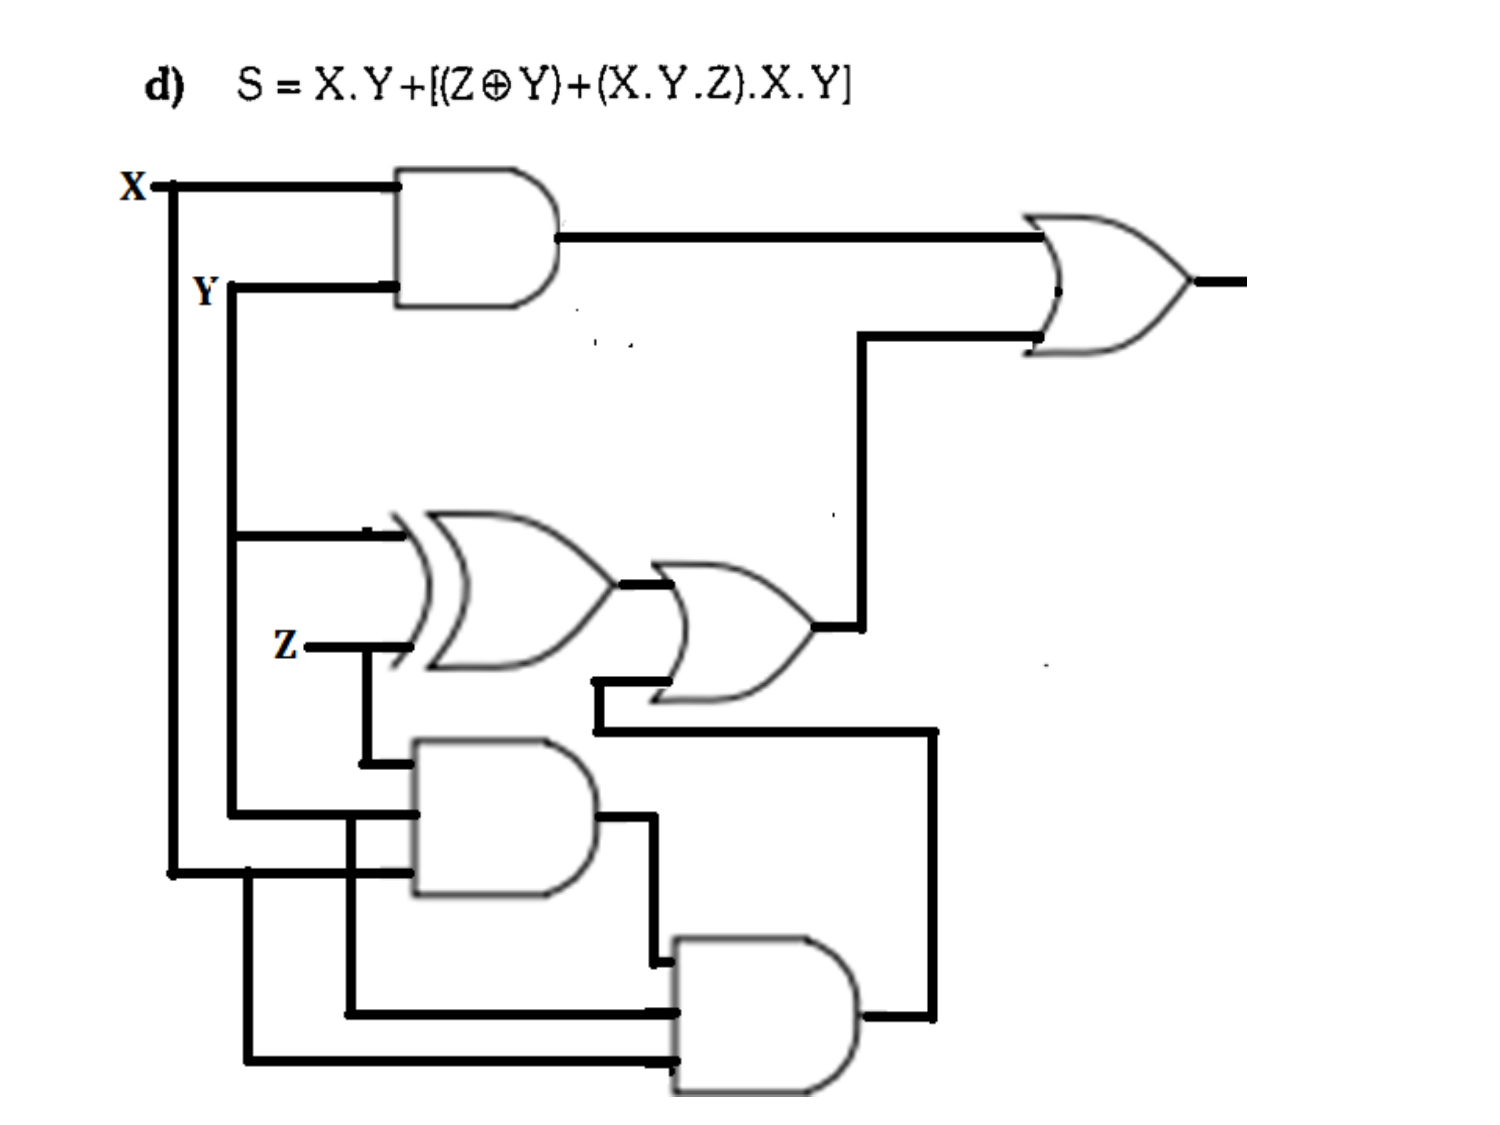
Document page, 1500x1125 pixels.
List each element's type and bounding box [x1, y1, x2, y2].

picture [123, 54, 868, 116]
picture [88, 148, 1247, 1097]
